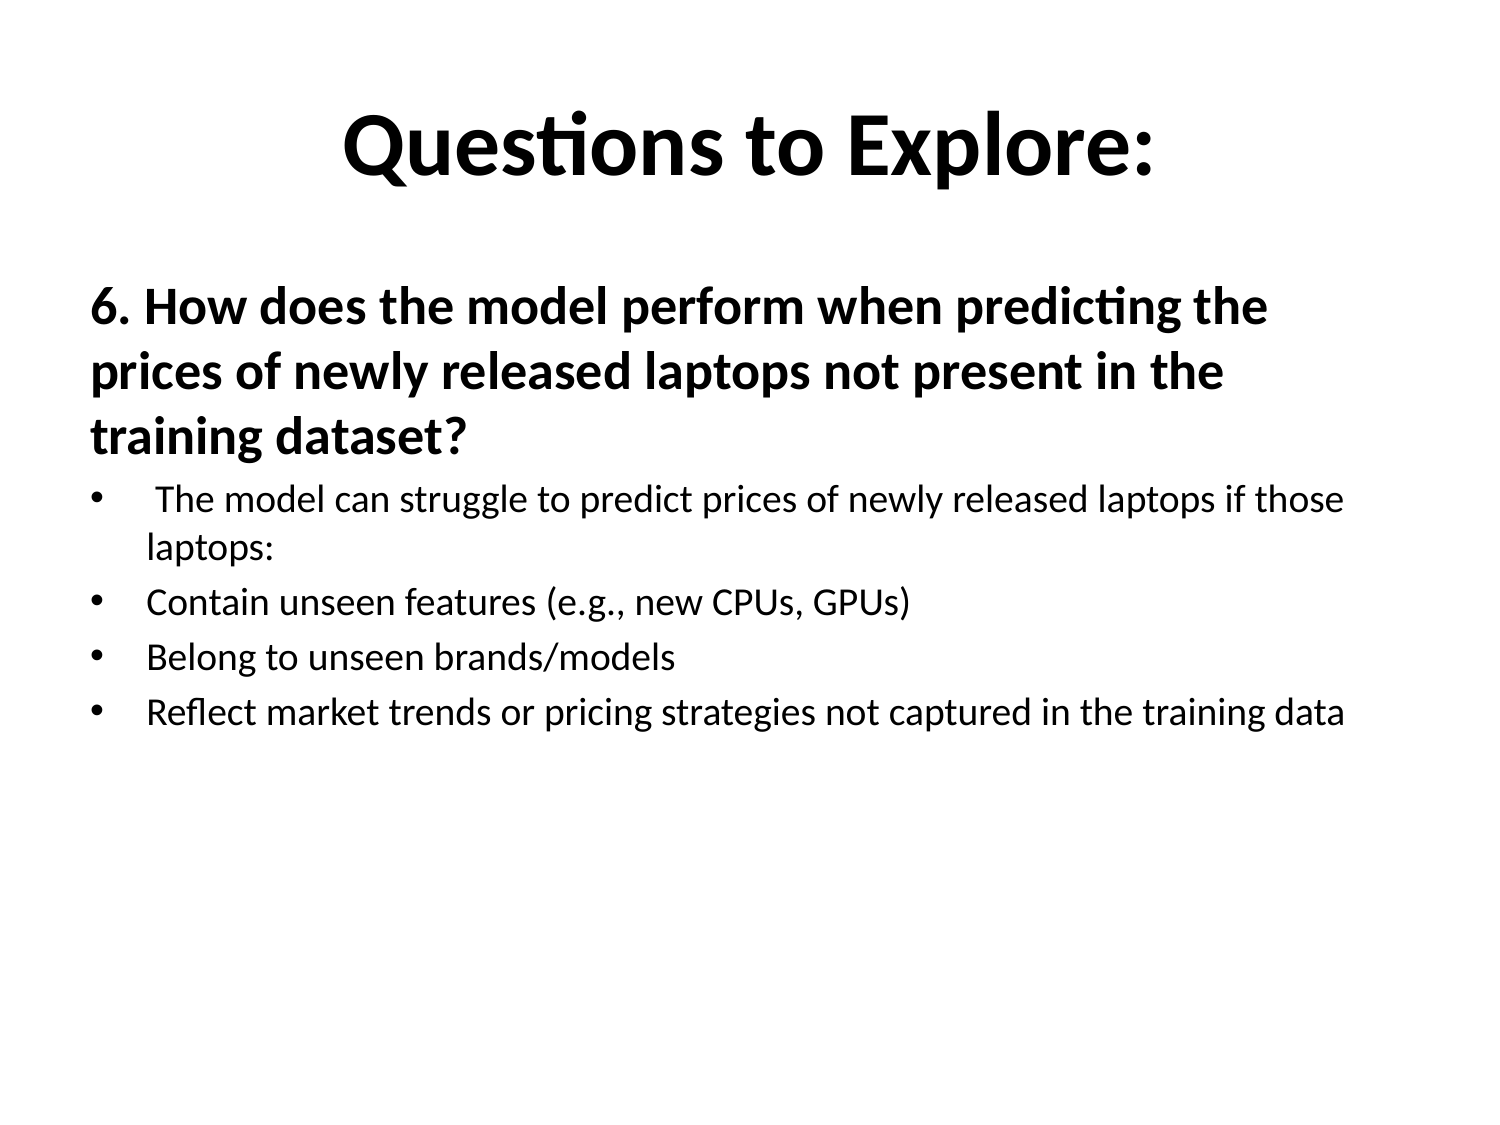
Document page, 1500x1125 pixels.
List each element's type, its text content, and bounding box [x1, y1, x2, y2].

title Questions to Explore: [75, 45, 1425, 233]
list 6. How does the model perform when predicting the prices of newly released laptops not present in the training dataset? The model can struggle to predict prices of newly released laptops if those laptops: Contain unseen features (e.g., new CPUs, GPUs) Belong to unseen brands/models Reflect market trends or pricing strategies not captured in the training data [75, 262, 1425, 1005]
